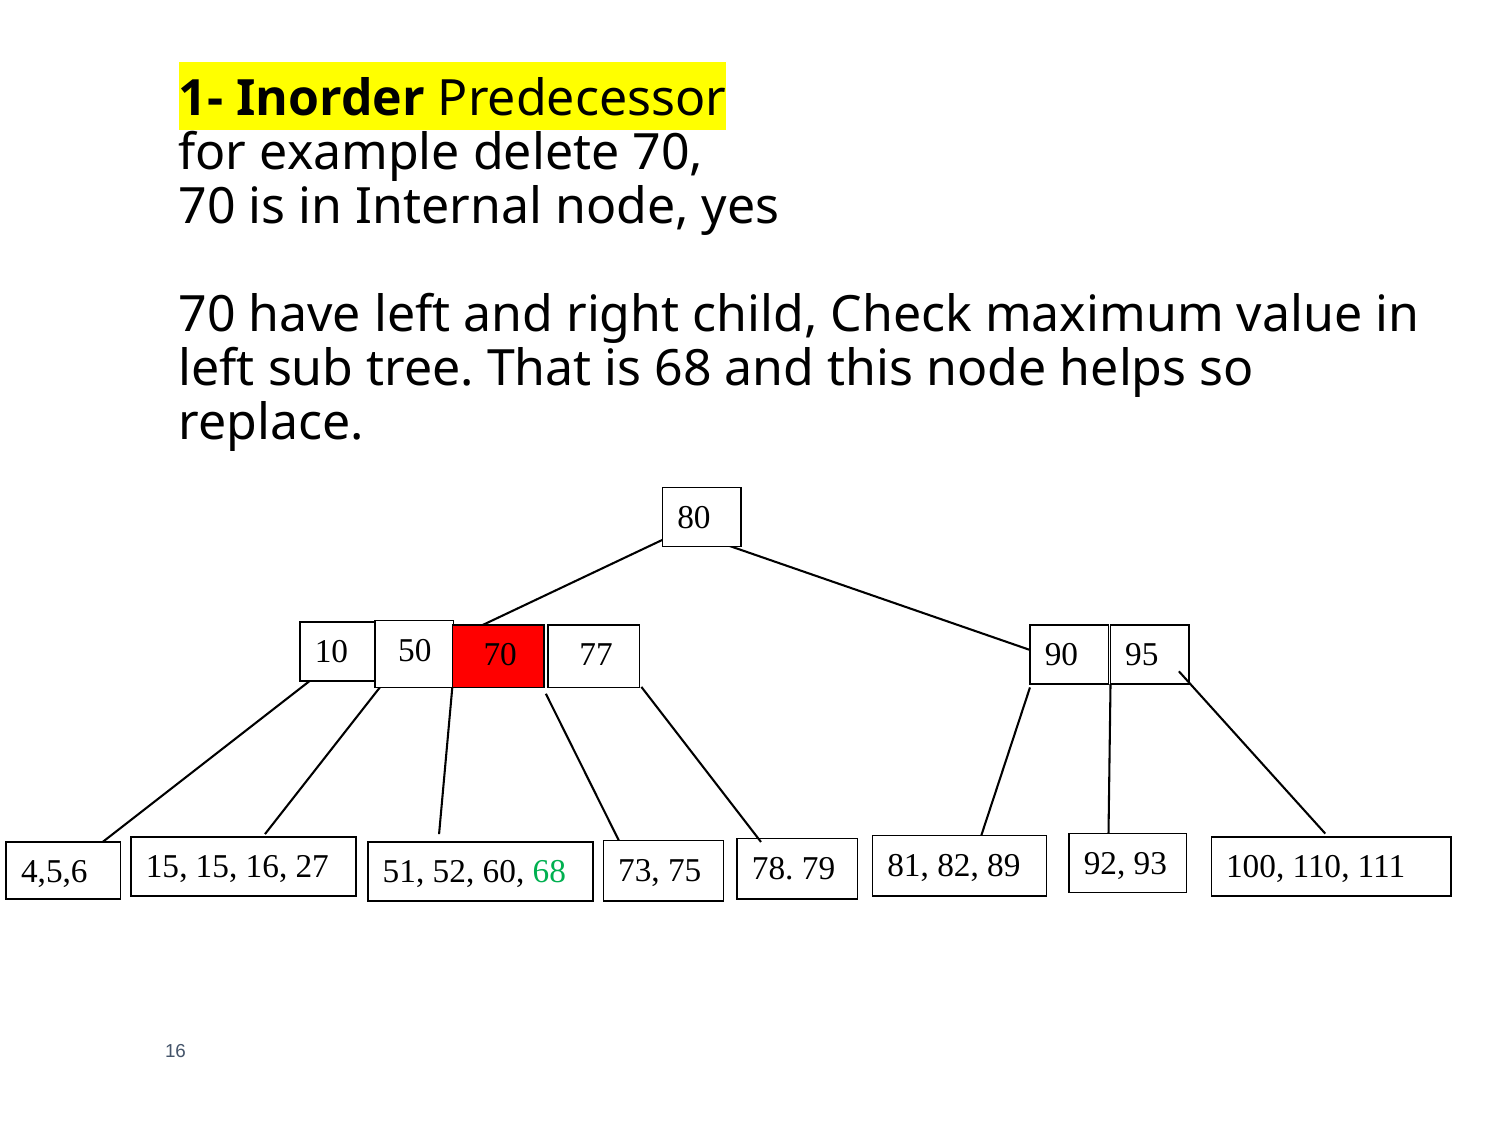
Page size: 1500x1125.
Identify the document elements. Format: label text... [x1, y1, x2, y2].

text_box 78. 79 [737, 838, 858, 899]
text_box 95 [1110, 624, 1189, 685]
text_box 77 [548, 624, 640, 688]
text_box 10 [299, 621, 375, 681]
text_box 15, 15, 16, 27 [130, 836, 356, 896]
text_box 100, 110, 111 [1211, 837, 1452, 897]
text_box 81, 82, 89 [872, 835, 1047, 896]
text_box 51, 52, 60, 68 [368, 841, 593, 902]
text_box 70 [452, 624, 544, 688]
text_box 73, 75 [603, 840, 724, 902]
text_box 50 [375, 620, 454, 688]
text_box 90 [1030, 624, 1109, 685]
text_box 4,5,6 [6, 841, 121, 899]
slide_number 16 [150, 1012, 800, 1088]
text_box 92, 93 [1068, 833, 1187, 893]
text_box 80 [662, 487, 741, 547]
title 1- Inorder Predecessor for example delete 70, 70 is in Internal node, yes 70 have left and right child, Check maximum value in left sub tree. That is 68 and this node helps so replace. [163, 38, 1458, 485]
